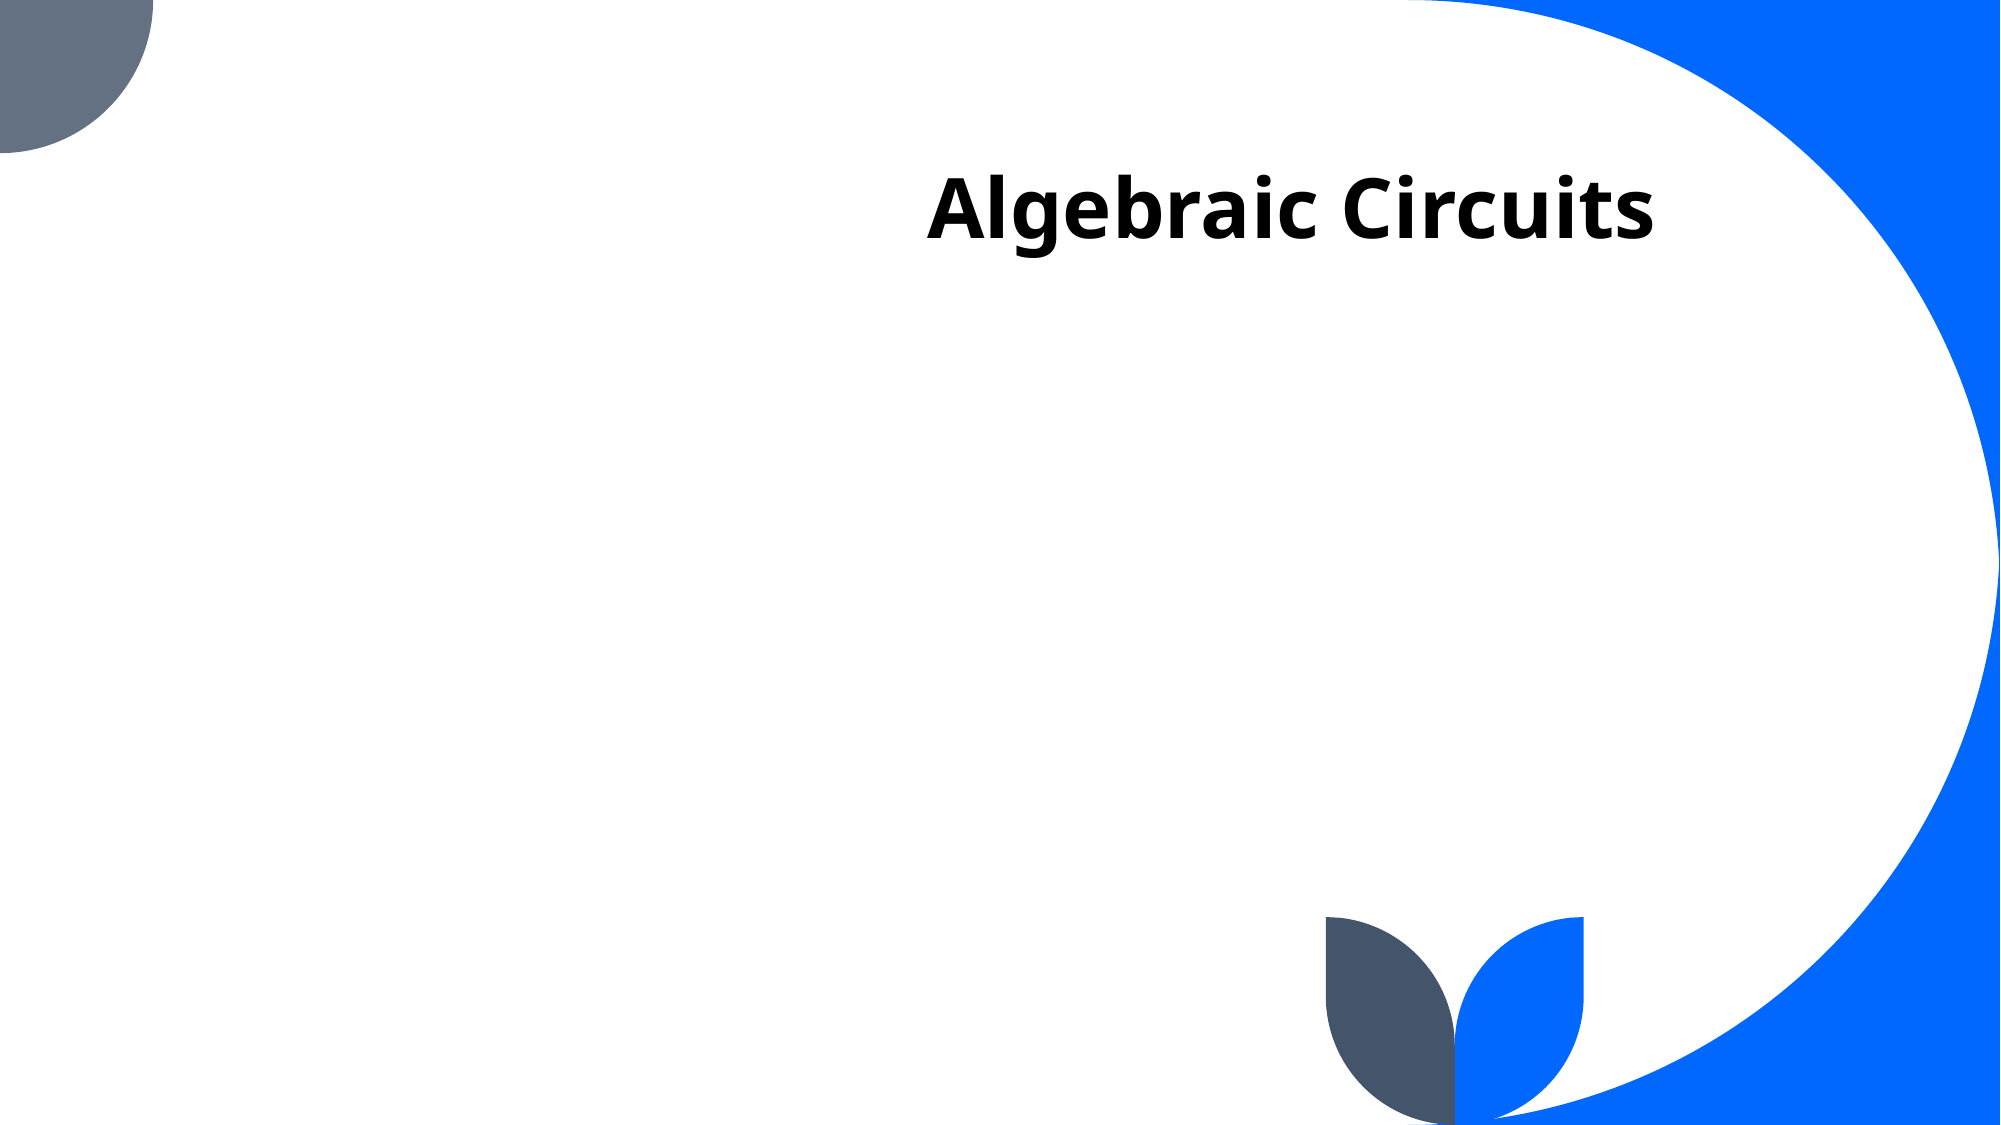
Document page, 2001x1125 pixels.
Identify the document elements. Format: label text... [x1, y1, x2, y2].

text_box Algebraic Circuits [912, 143, 1861, 262]
